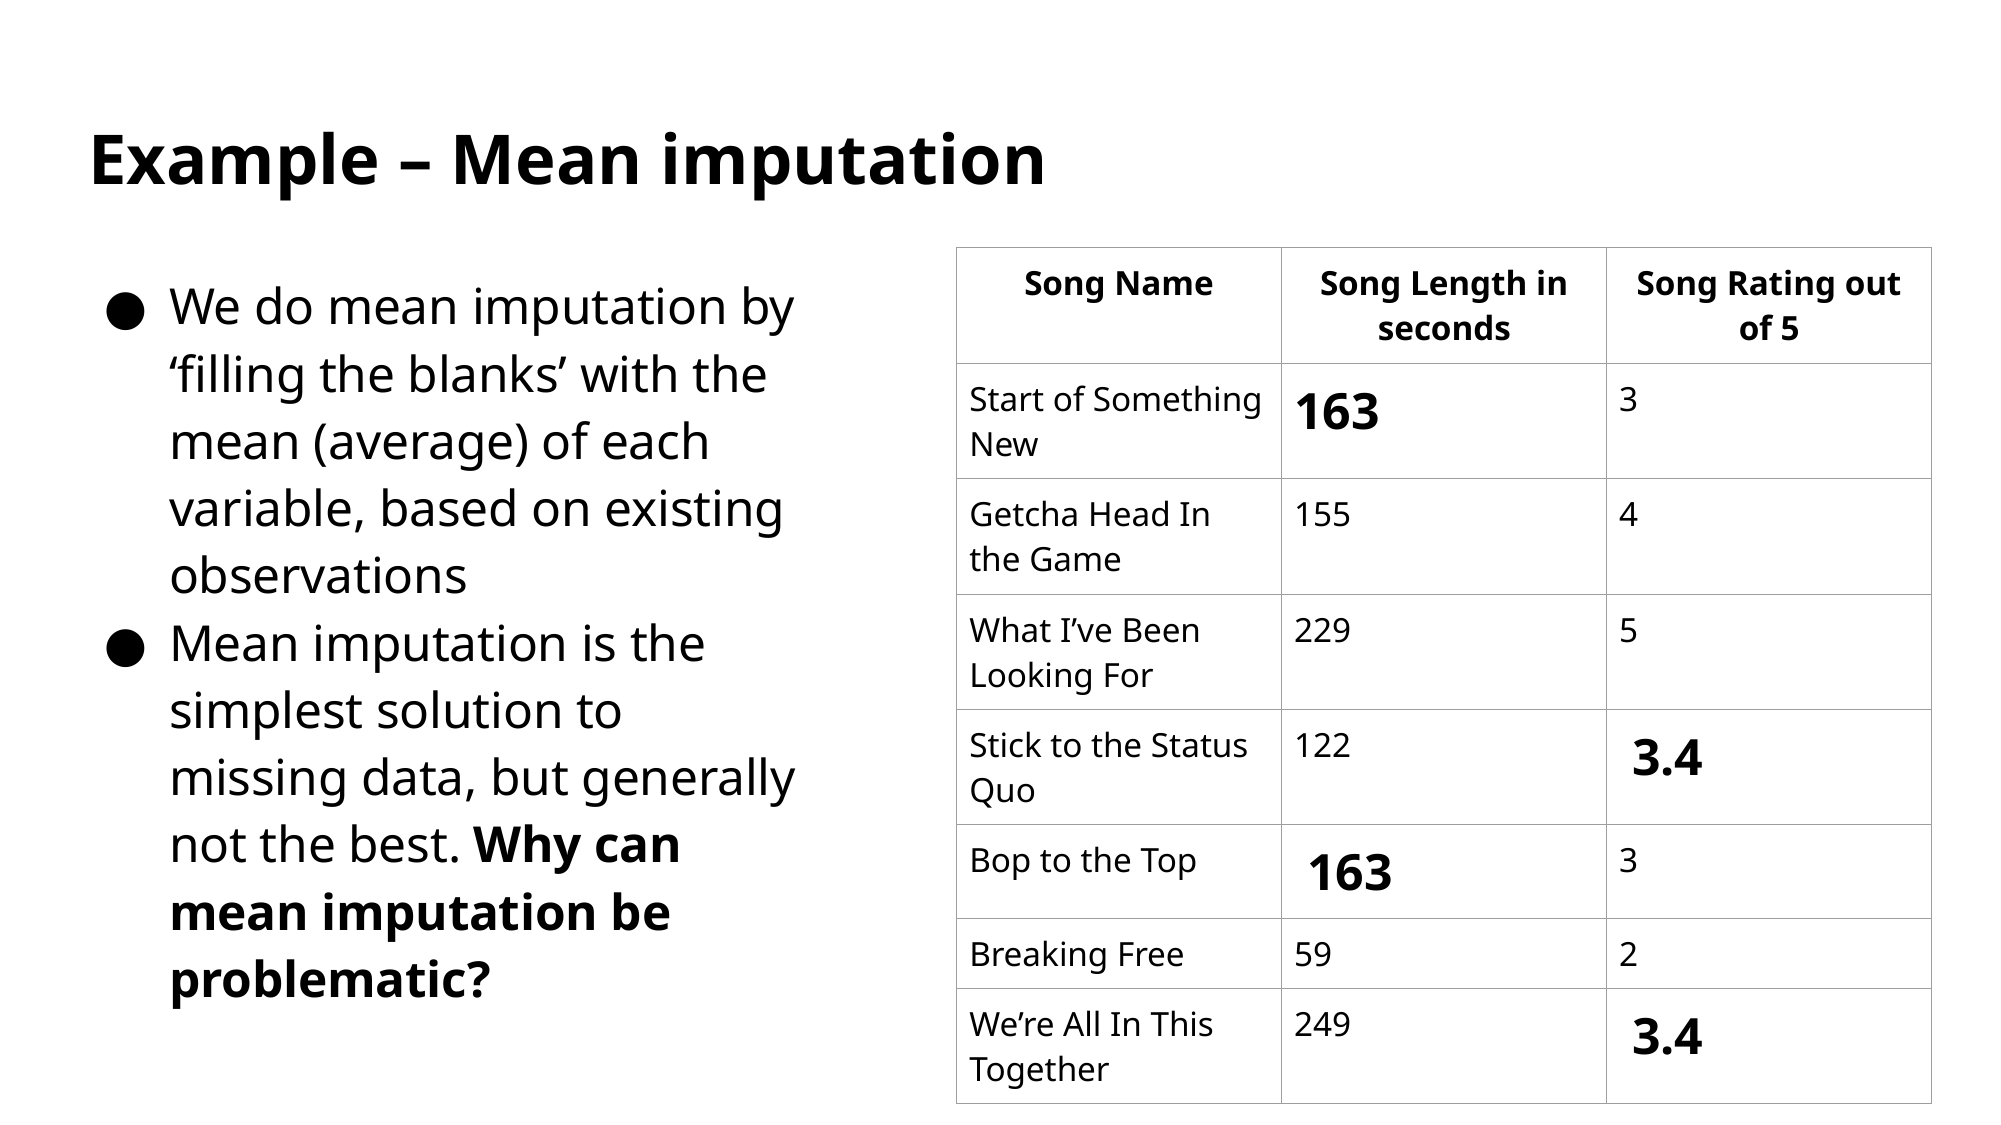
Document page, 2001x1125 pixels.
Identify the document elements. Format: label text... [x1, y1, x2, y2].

title Example – Mean imputation [68, 97, 1932, 223]
table_cell Breaking Free [957, 919, 1281, 988]
table_cell Bop to the Top [957, 825, 1281, 918]
table_header Song Name [957, 248, 1281, 363]
table_cell 3 [1607, 364, 1931, 478]
table_cell We’re All In This Together [957, 989, 1281, 1103]
table_cell 122 [1282, 710, 1606, 824]
table_cell 3.4 [1607, 989, 1931, 1103]
table_cell What I’ve Been Looking For [957, 595, 1281, 709]
list We do mean imputation by ‘filling the blanks’ with the mean (average) of each variable, based on existing observations Mean imputation is the simplest solution to missing data, but generally not the best. Why can mean imputation be problematic? [68, 252, 827, 1095]
table_cell 4 [1607, 479, 1931, 594]
table_cell 5 [1607, 595, 1931, 709]
table_cell 3 [1607, 825, 1931, 918]
table_cell 2 [1607, 919, 1931, 988]
table_cell 229 [1282, 595, 1606, 709]
table_cell Getcha Head In the Game [957, 479, 1281, 594]
table_cell 163 [1282, 825, 1606, 918]
table_cell 3.4 [1607, 710, 1931, 824]
table_header Song Length in seconds [1282, 248, 1606, 363]
table_cell Stick to the Status Quo [957, 710, 1281, 824]
table_cell 163 [1282, 364, 1606, 478]
table_cell 59 [1282, 919, 1606, 988]
table_cell 155 [1282, 479, 1606, 594]
table_cell 249 [1282, 989, 1606, 1103]
table_header Song Rating out of 5 [1607, 248, 1931, 363]
table_cell Start of Something New [957, 364, 1281, 478]
